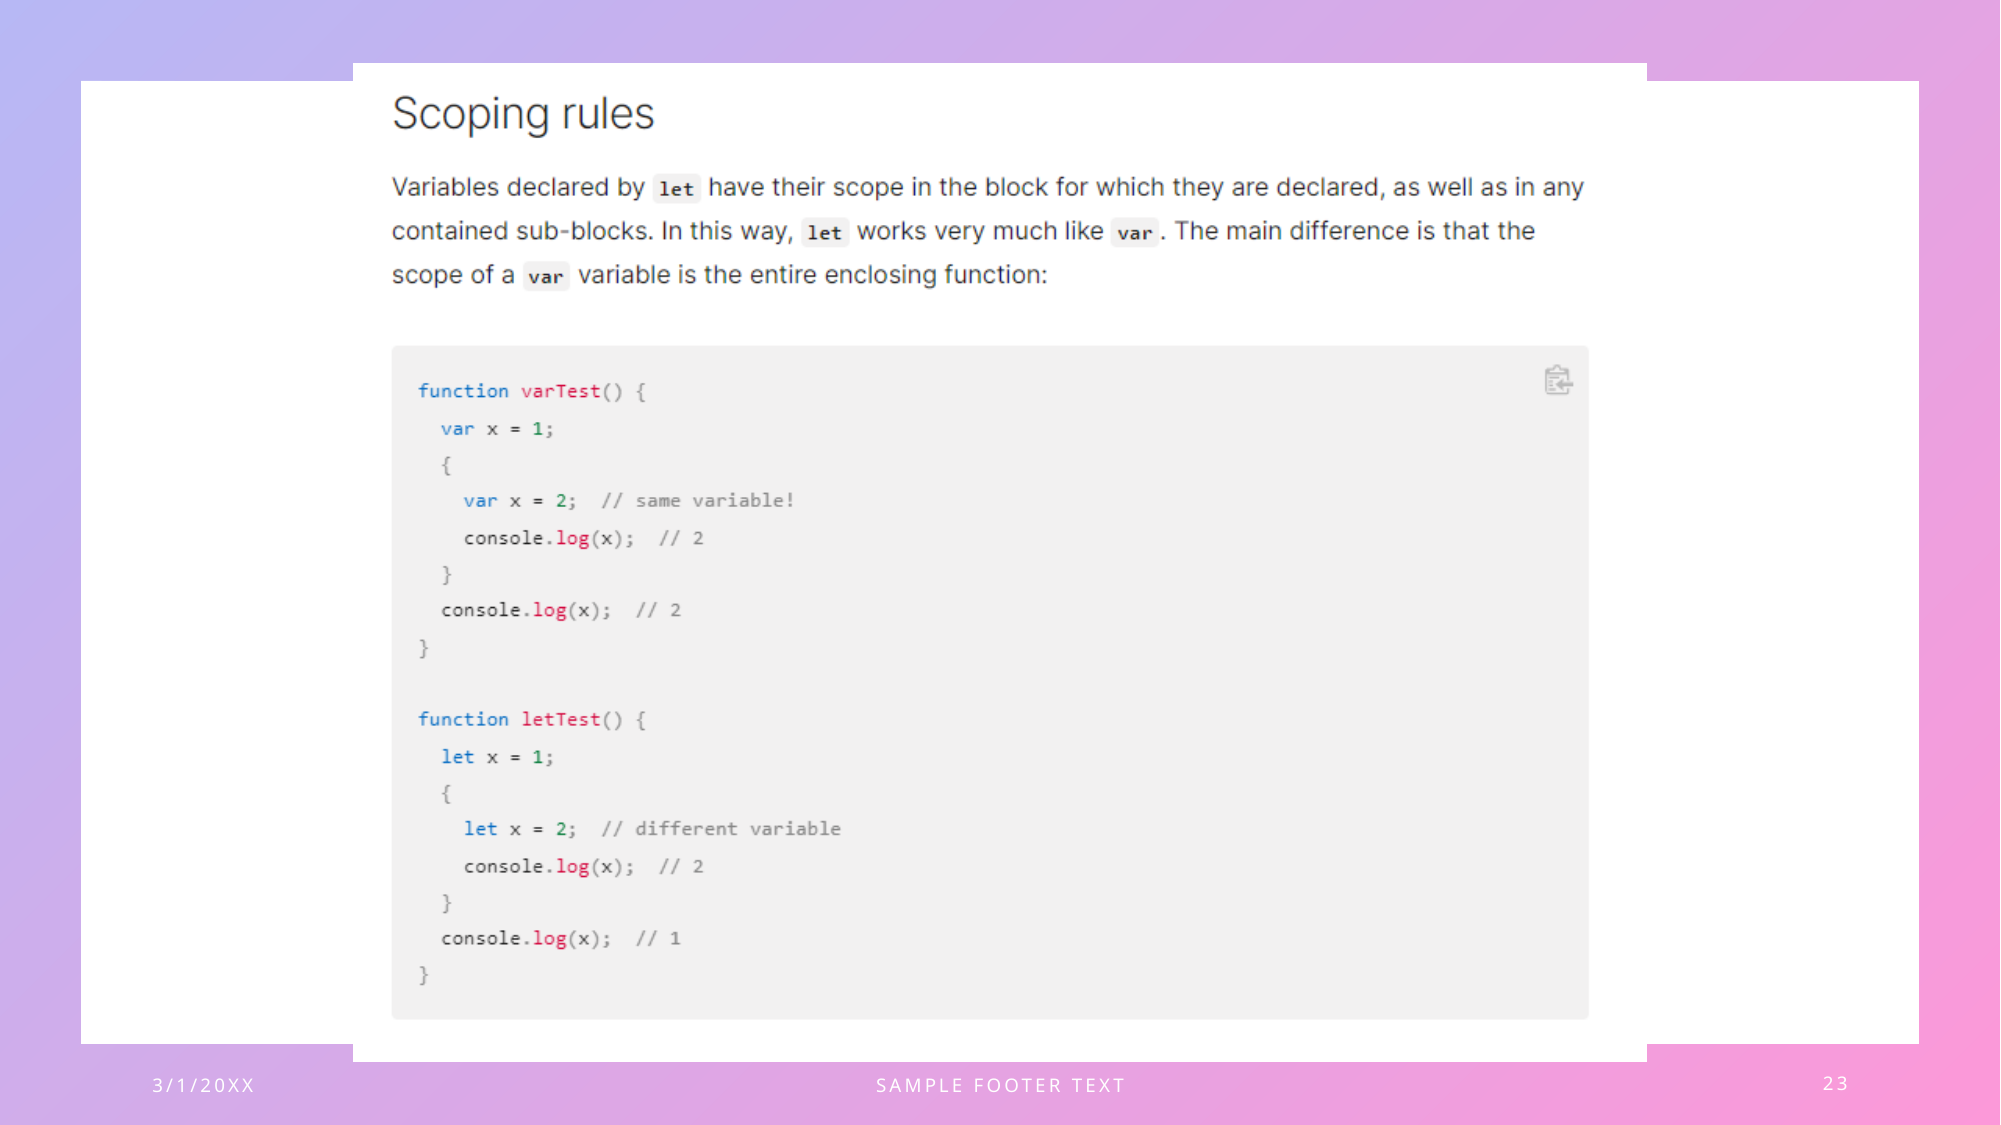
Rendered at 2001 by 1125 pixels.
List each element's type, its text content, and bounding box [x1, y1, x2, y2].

footer SAMPLE FOOTER TEXT [662, 1062, 1338, 1115]
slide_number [137, 1054, 588, 1115]
picture [353, 63, 1647, 1062]
slide_number 23 [1412, 1054, 1863, 1115]
